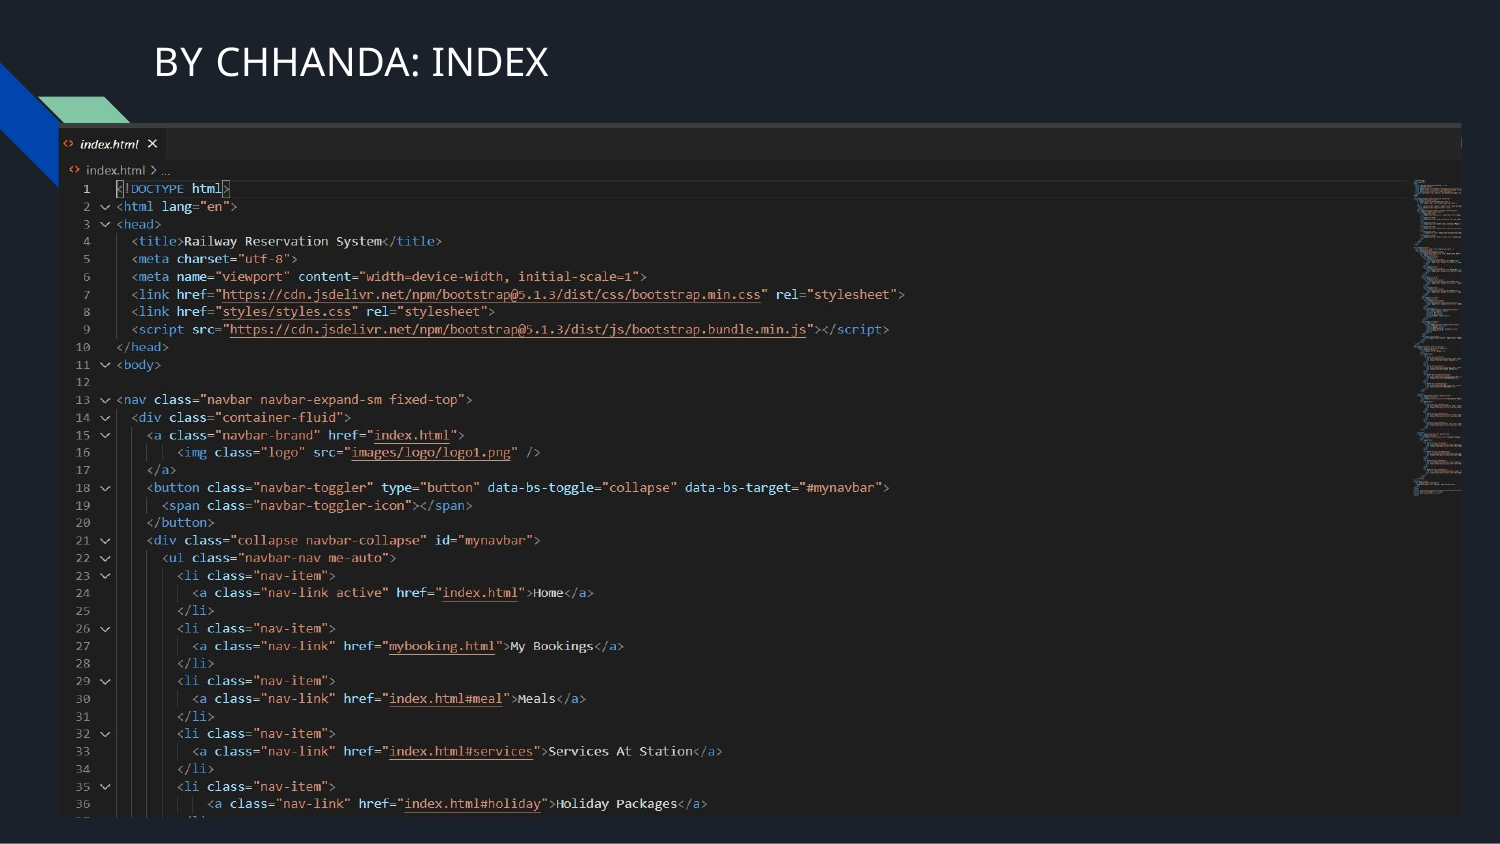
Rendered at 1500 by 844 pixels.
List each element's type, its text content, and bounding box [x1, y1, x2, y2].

text_box [58, 123, 1462, 818]
title BY CHHANDA: INDEX [151, 34, 583, 123]
